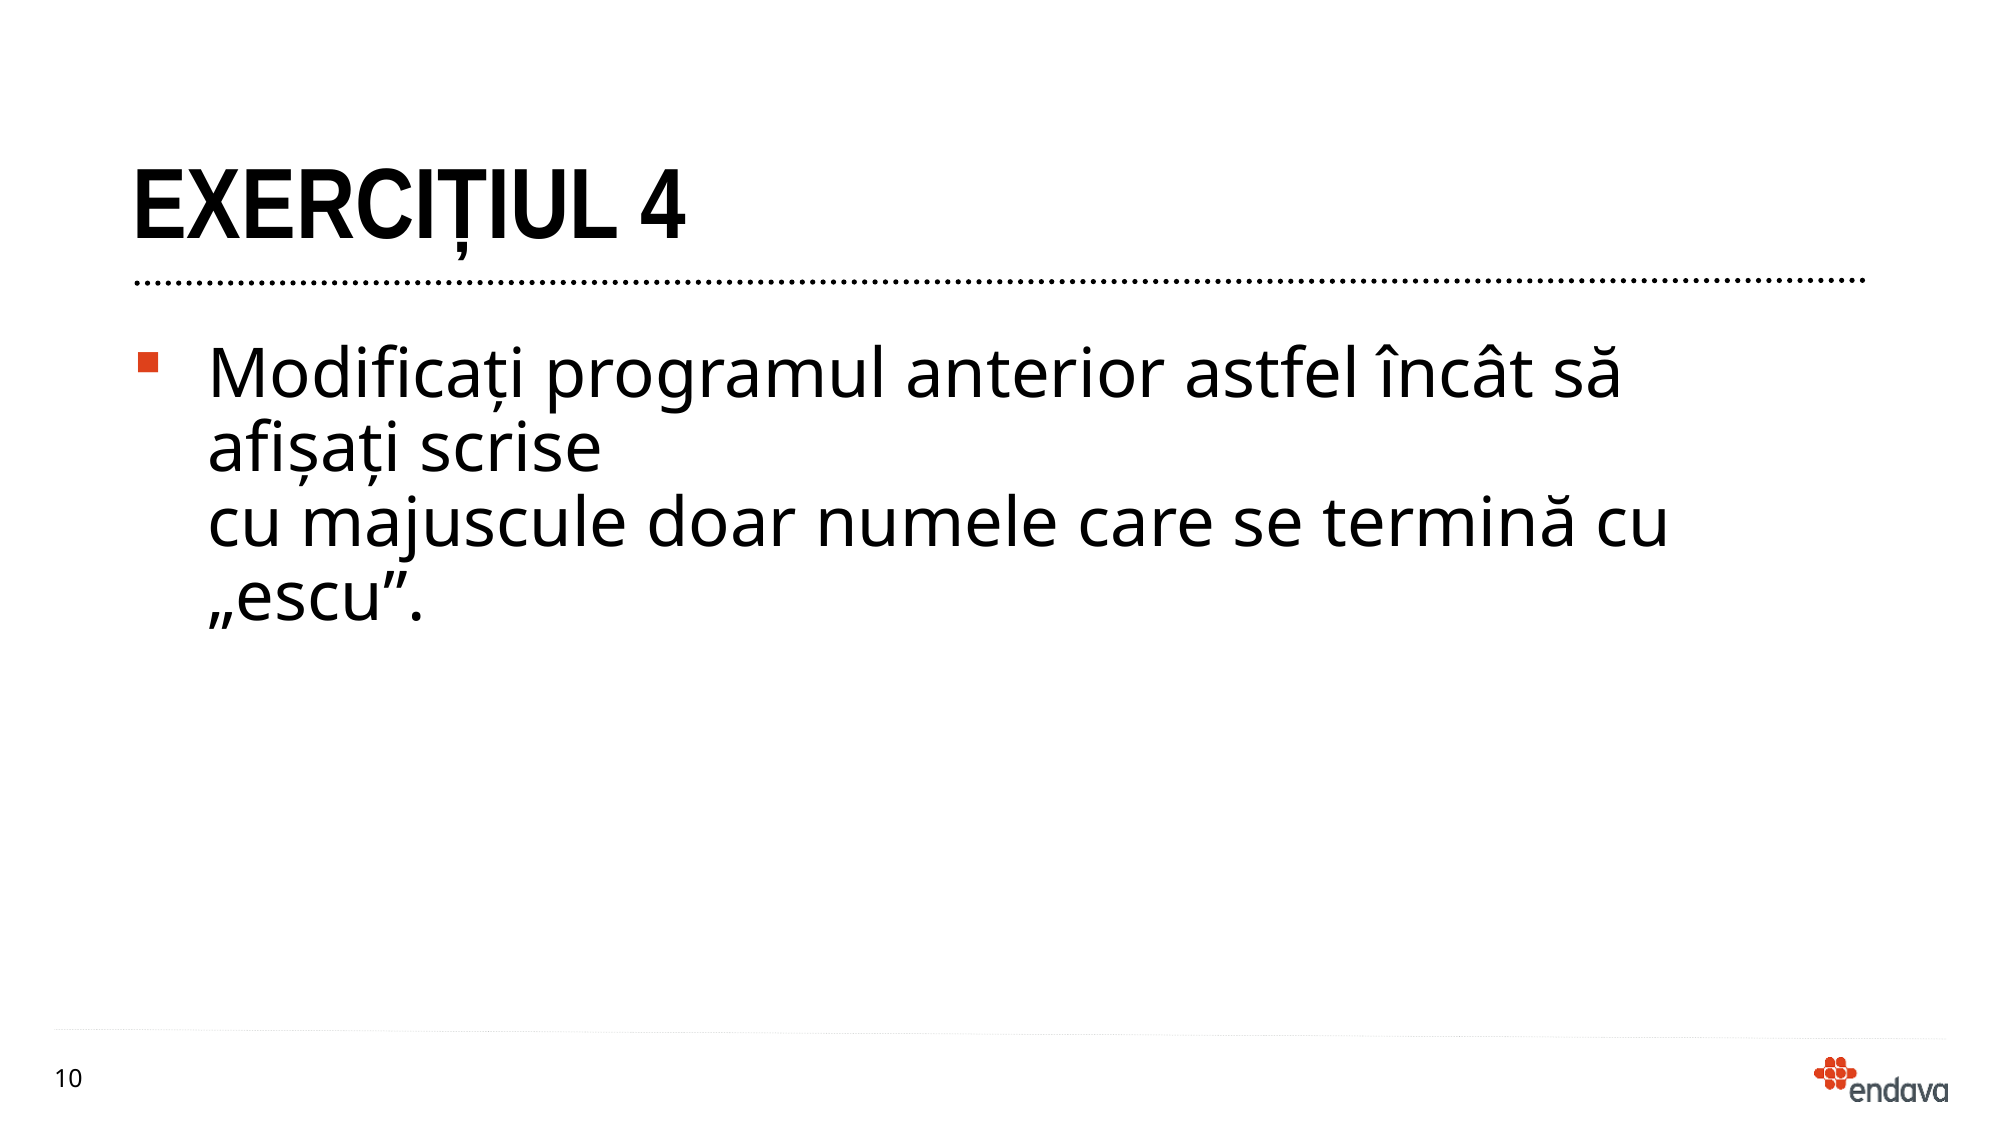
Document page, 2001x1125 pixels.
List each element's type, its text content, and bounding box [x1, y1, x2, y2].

picture [1814, 1057, 1948, 1102]
title EXERCIȚIUL 4 [132, 163, 1178, 272]
list Modificați programul anterior astfel încât să afișați scrise cu majuscule doar numele care se termină cu „escu”. [132, 330, 1827, 977]
